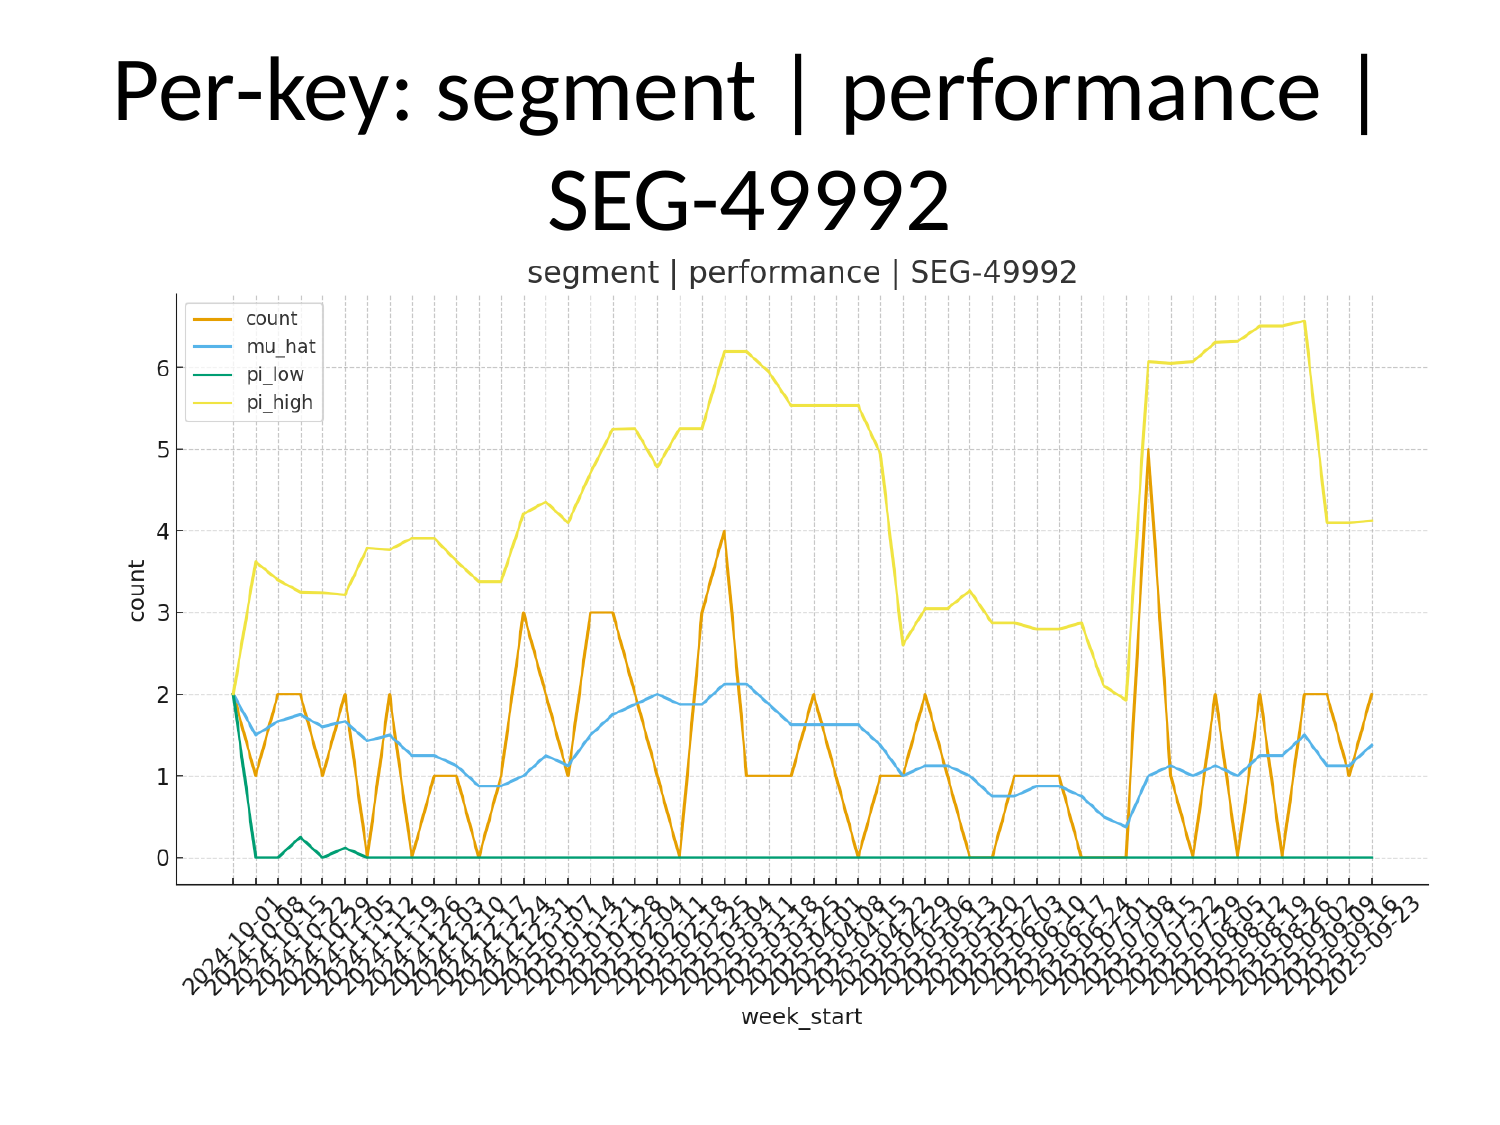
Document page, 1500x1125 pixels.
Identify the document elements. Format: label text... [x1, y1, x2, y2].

title Per‑key: segment | performance | SEG-49992 [75, 45, 1425, 233]
picture [104, 239, 1456, 1051]
